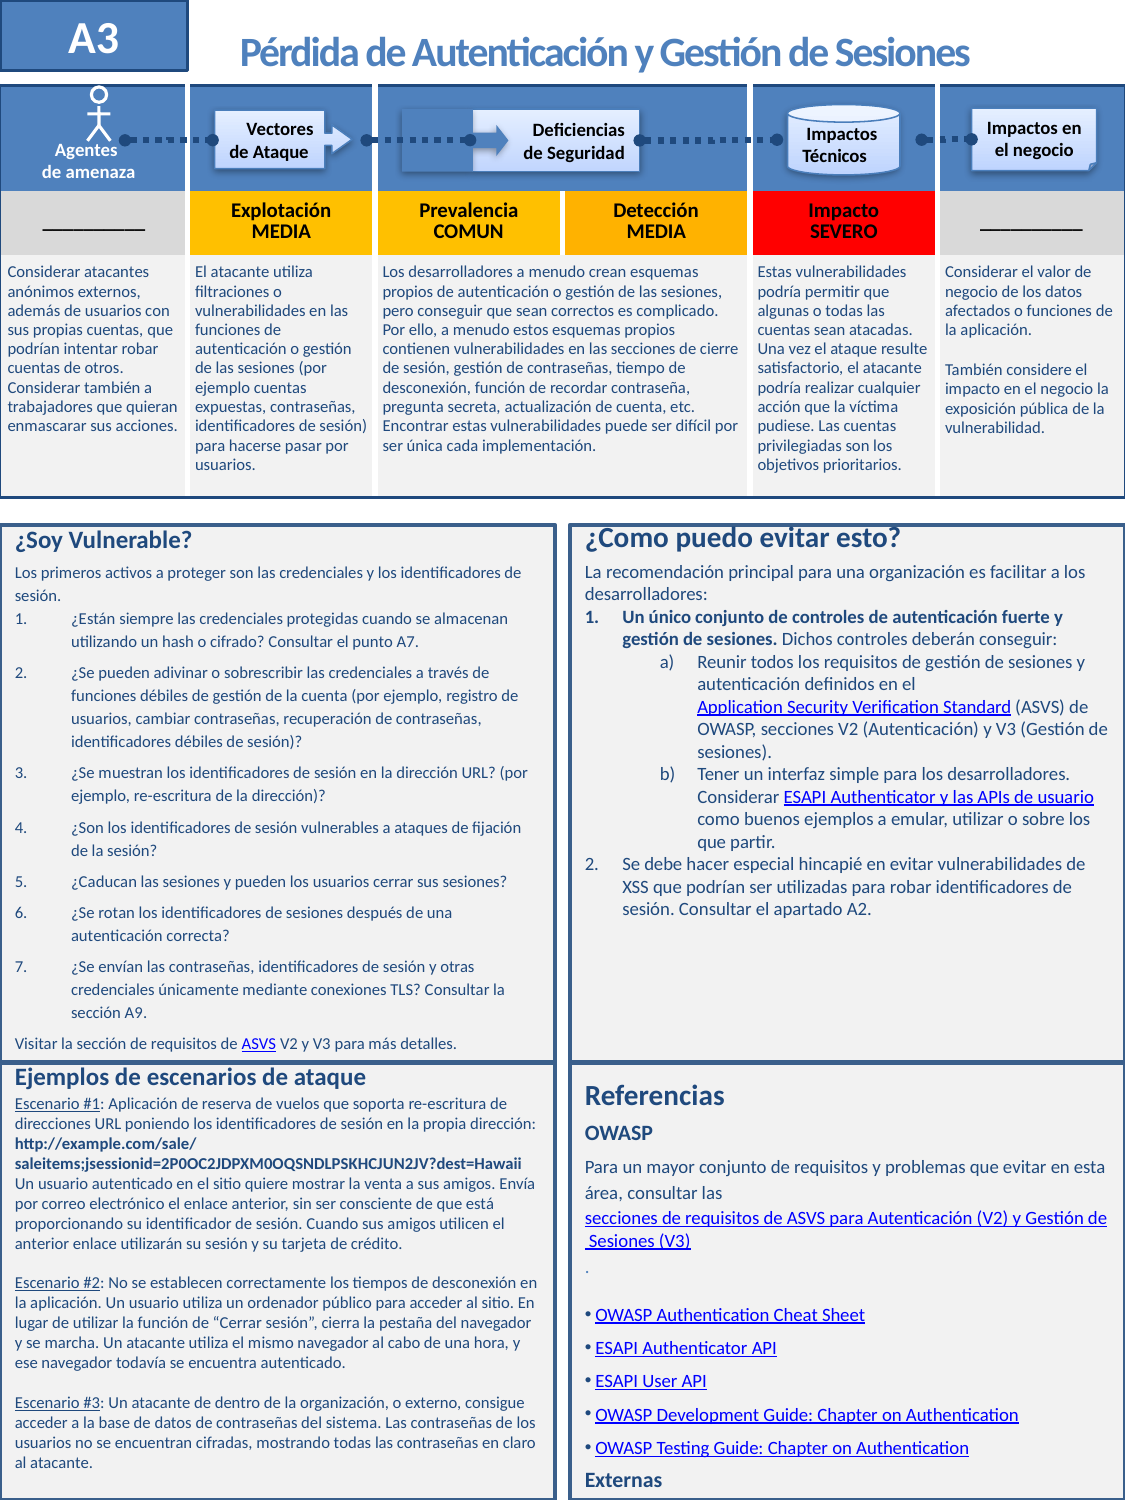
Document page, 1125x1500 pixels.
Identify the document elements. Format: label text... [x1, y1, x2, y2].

table_cell Considerar el valor de negocio de los datos afectados o funciones de la aplicación. También considere el impacto en el negocio la exposición pública de la vulnerabilidad. [940, 255, 1124, 496]
text_box Referencias OWASP Para un mayor conjunto de requisitos y problemas que evitar en esta área, consultar las secciones de requisitos de ASVS para Autenticación (V2) y Gestión de Sesiones (V3). OWASP Authentication Cheat Sheet ESAPI Authenticator API ESAPI User API OWASP Development Guide: Chapter on Authentication OWASP Testing Guide: Chapter on Authentication Externas CWE Entry 287 on Improper Authentication [568, 1064, 1125, 1500]
text_box Ejemplos de escenarios de ataque Escenario #1: Aplicación de reserva de vuelos que soporta re-escritura de direcciones URL poniendo los identificadores de sesión en la propia dirección: http://example.com/sale/saleitems;jsessionid=2P0OC2JDPXM0OQSNDLPSKHCJUN2JV?dest=Hawaii Un usuario autenticado en el sitio quiere mostrar la venta a sus amigos. Envía por correo electrónico el enlace anterior, sin ser consciente de que está proporcionando su identificador de sesión. Cuando sus amigos utilicen el anterior enlace utilizarán su sesión y su tarjeta de crédito. Escenario #2: No se establecen correctamente los tiempos de desconexión en la aplicación. Un usuario utiliza un ordenador público para acceder al sitio. En lugar de utilizar la función de “Cerrar sesión”, cierra la pestaña del navegador y se marcha. Un atacante utiliza el mismo navegador al cabo de una hora, y ese navegador todavía se encuentra autenticado. Escenario #3: Un atacante de dentro de la organización, o externo, consigue acceder a la base de datos de contraseñas del sistema. Las contraseñas de los usuarios no se encuentran cifradas, mostrando todas las contraseñas en claro al atacante. [0, 1064, 557, 1500]
title Pérdida de Autenticación y Gestión de Sesiones [225, 12, 1125, 75]
table_cell Los desarrolladores a menudo crean esquemas propios de autenticación o gestión de las sesiones, pero conseguir que sean correctos es complicado. Por ello, a menudo estos esquemas propios contienen vulnerabilidades en las secciones de cierre de sesión, gestión de contraseñas, tiempo de desconexión, función de recordar contraseña, pregunta secreta, actualización de cuenta, etc. Encontrar estas vulnerabilidades puede ser difícil por ser única cada implementación. [378, 255, 747, 496]
table_cell __________ [940, 191, 1124, 255]
table_cell Detección MEDIA [565, 199, 747, 255]
table_header [1097, 87, 1124, 191]
table_cell Considerar atacantes anónimos externos, además de usuarios con sus propias cuentas, que podrían intentar robar cuentas de otros. Considerar también a trabajadores que quieran enmascarar sus acciones. [1, 255, 185, 496]
text_box ¿Como puedo evitar esto? La recomendación principal para una organización es facilitar a los desarrolladores: Un único conjunto de controles de autenticación fuerte y gestión de sesiones. Dichos controles deberán conseguir: Reunir todos los requisitos de gestión de sesiones y autenticación definidos en el Application Security Verification Standard (ASVS) de OWASP, secciones V2 (Autenticación) y V3 (Gestión de sesiones). Tener un interfaz simple para los desarrolladores. Considerar ESAPI Authenticator y las APIs de usuario como buenos ejemplos a emular, utilizar o sobre los que partir. Se debe hacer especial hincapié en evitar vulnerabilidades de XSS que podrían ser utilizadas para robar identificadores de sesión. Consultar el apartado A2. [568, 523, 1125, 1064]
table_cell Explotación MEDIA [190, 199, 372, 255]
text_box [26, 86, 1097, 192]
table_cell Impacto SEVERO [753, 199, 935, 255]
table_header [1, 87, 23, 191]
table_cell Prevalencia COMUN [378, 199, 560, 255]
table_cell __________ [1, 191, 185, 255]
table_cell Estas vulnerabilidades podría permitir que algunas o todas las cuentas sean atacadas. Una vez el ataque resulte satisfactorio, el atacante podría realizar cualquier acción que la víctima pudiese. Las cuentas privilegiadas son los objetivos prioritarios. [753, 255, 935, 496]
text_box ¿Soy Vulnerable? Los primeros activos a proteger son las credenciales y los identificadores de sesión. ¿Están siempre las credenciales protegidas cuando se almacenan utilizando un hash o cifrado? Consultar el punto A7. ¿Se pueden adivinar o sobrescribir las credenciales a través de funciones débiles de gestión de la cuenta (por ejemplo, registro de usuarios, cambiar contraseñas, recuperación de contraseñas, identificadores débiles de sesión)? ¿Se muestran los identificadores de sesión en la dirección URL? (por ejemplo, re-escritura de la dirección)? ¿Son los identificadores de sesión vulnerables a ataques de fijación de la sesión? ¿Caducan las sesiones y pueden los usuarios cerrar sus sesiones? ¿Se rotan los identificadores de sesiones después de una autenticación correcta? ¿Se envían las contraseñas, identificadores de sesión y otras credenciales únicamente mediante conexiones TLS? Consultar la sección A9. Visitar la sección de requisitos de ASVS V2 y V3 para más detalles. [0, 523, 557, 1064]
list A3 [0, 0, 189, 72]
table_cell El atacante utiliza filtraciones o vulnerabilidades en las funciones de autenticación o gestión de las sesiones (por ejemplo cuentas expuestas, contraseñas, identificadores de sesión) para hacerse pasar por usuarios. [190, 255, 372, 496]
